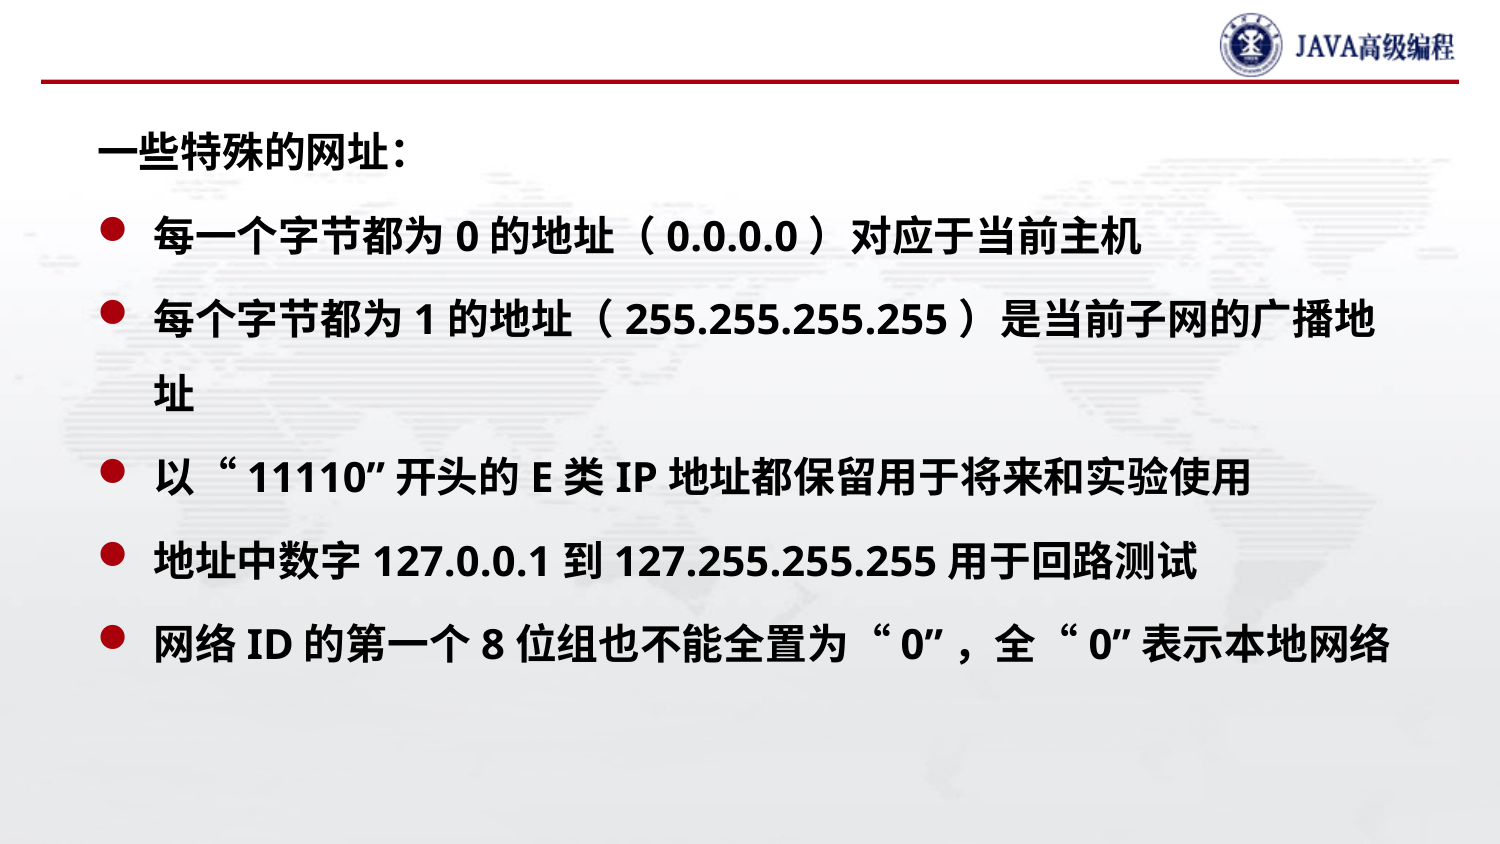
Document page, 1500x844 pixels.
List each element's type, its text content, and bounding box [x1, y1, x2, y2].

picture [0, 0, 1500, 844]
list 一些特殊的网址： 每一个字节都为0的地址（0.0.0.0）对应于当前主机 每个字节都为1的地址（255.255.255.255）是当前子网的广播地址 以“11110”开头的E类IP地址都保留用于将来和实验使用 地址中数字127.0.0.1到127.255.255.255用于回路测试 网络ID的第一个8位组也不能全置为“0”，全“0”表示本地网络 [81, 93, 1429, 786]
